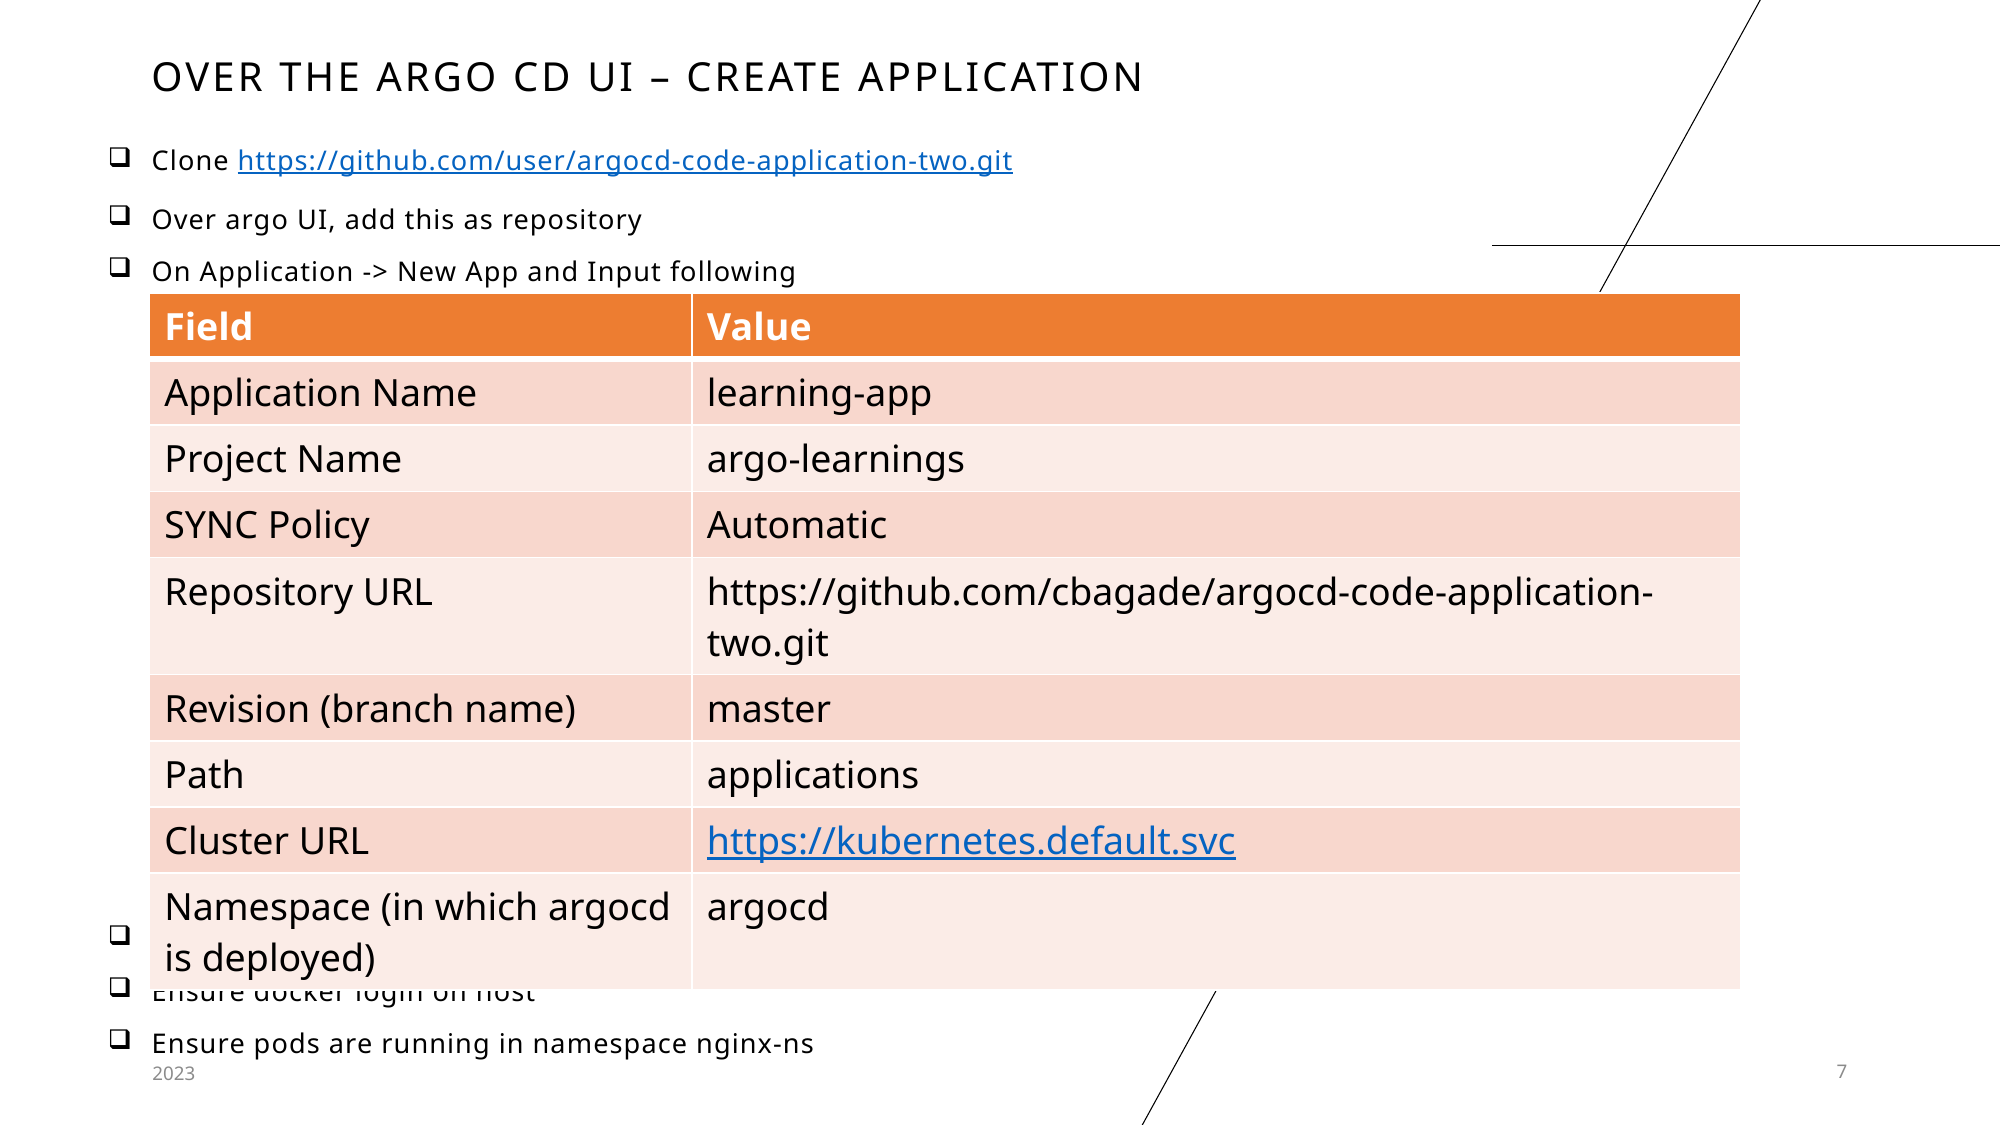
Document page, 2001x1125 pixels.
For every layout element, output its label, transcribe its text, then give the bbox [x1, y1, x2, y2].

table_cell Cluster URL [150, 808, 691, 872]
table_cell https://kubernetes.default.svc [693, 808, 1740, 872]
table_cell argocd [693, 874, 1740, 989]
table_cell SYNC Policy [150, 492, 691, 557]
table_cell master [693, 675, 1740, 740]
list Clone https://github.com/user/argocd-code-application-two.git Over argo UI, add this as repository On Application -> New App and Input following Once application is created, do hard refresh and sync Ensure docker login on host Ensure pods are running in namespace nginx-ns [93, 135, 1797, 1071]
table_cell Automatic [693, 492, 1740, 557]
slide_number 7 [1412, 1042, 1863, 1103]
table_cell Path [150, 742, 691, 806]
table_cell Application Name [150, 362, 691, 424]
table_cell applications [693, 742, 1740, 806]
table_cell Project Name [150, 426, 691, 491]
table_cell Revision (branch name) [150, 675, 691, 740]
table_cell Namespace (in which argocd is deployed) [150, 874, 691, 989]
table_header Value [693, 294, 1740, 356]
table_cell https://github.com/cbagade/argocd-code-application-two.git [693, 558, 1740, 674]
table_cell Repository URL [150, 558, 691, 674]
title Over THE Argo cd UI – create application [136, 23, 1267, 108]
slide_number 2023 [137, 1042, 338, 1103]
table_cell argo-learnings [693, 426, 1740, 491]
table_cell learning-app [693, 362, 1740, 424]
table_header Field [150, 294, 691, 356]
